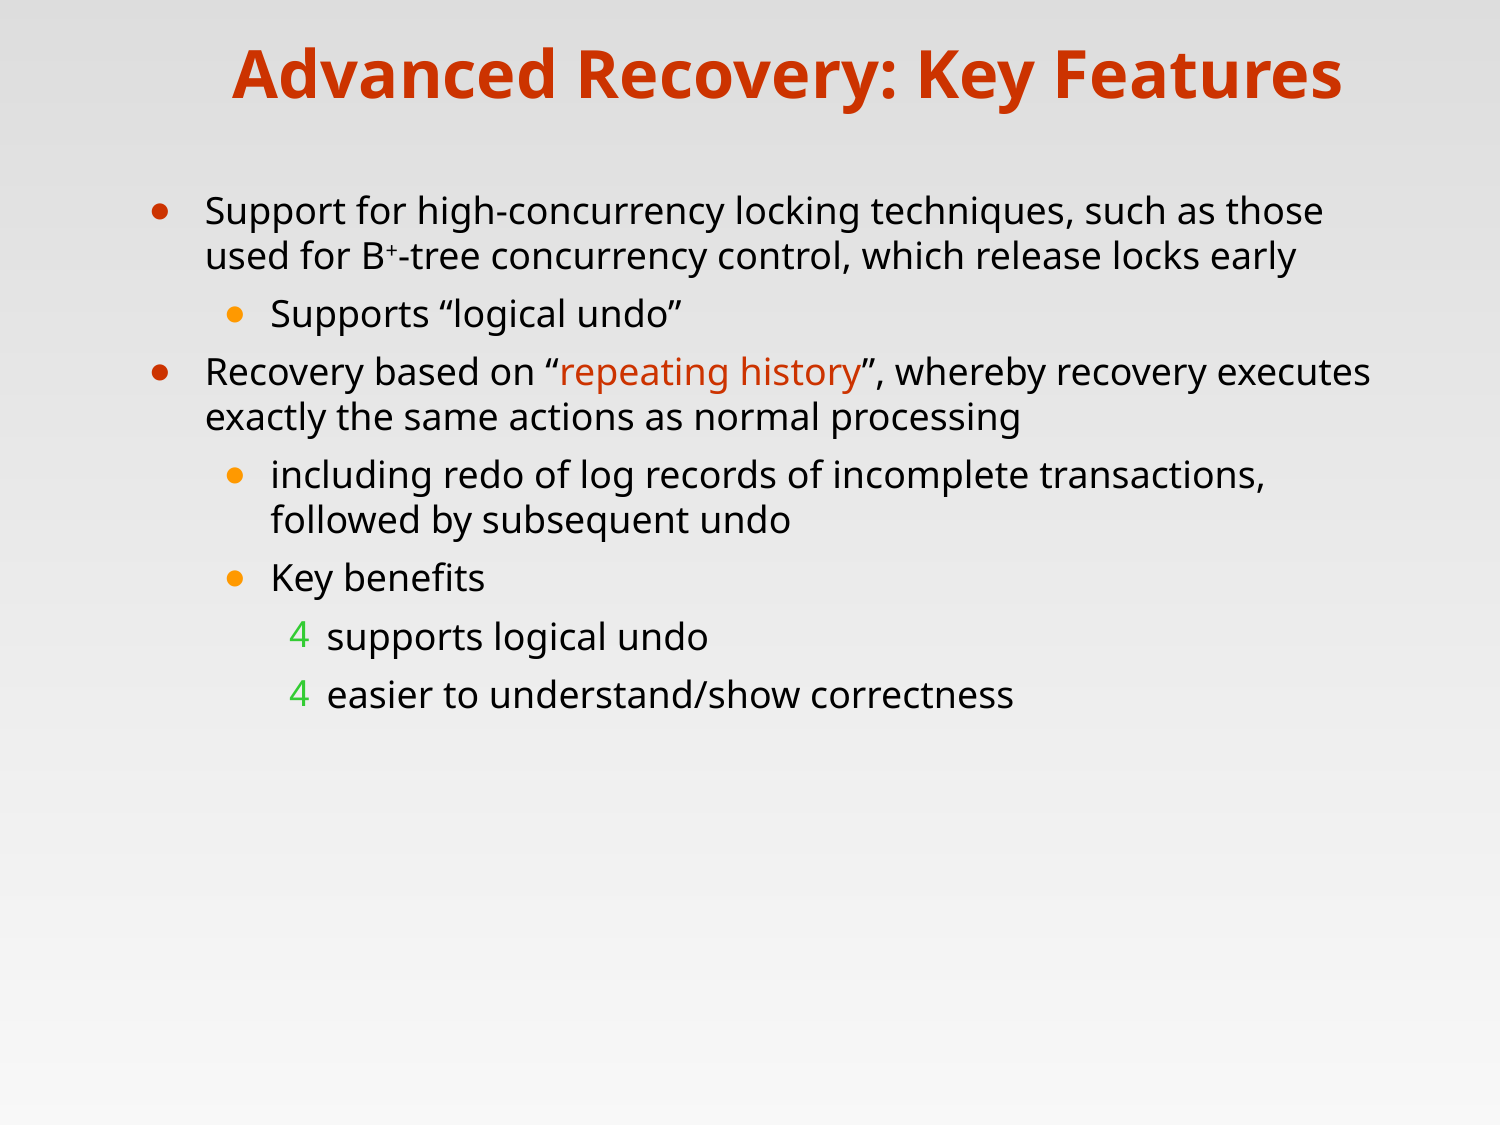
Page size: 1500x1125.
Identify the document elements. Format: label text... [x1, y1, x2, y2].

list Support for high-concurrency locking techniques, such as those used for B+-tree concurrency control, which release locks early Supports “logical undo” Recovery based on “repeating history”, whereby recovery executes exactly the same actions as normal processing including redo of log records of incomplete transactions, followed by subsequent undo Key benefits supports logical undo easier to understand/show correctness [133, 179, 1391, 984]
title Advanced Recovery: Key Features [126, 19, 1451, 120]
